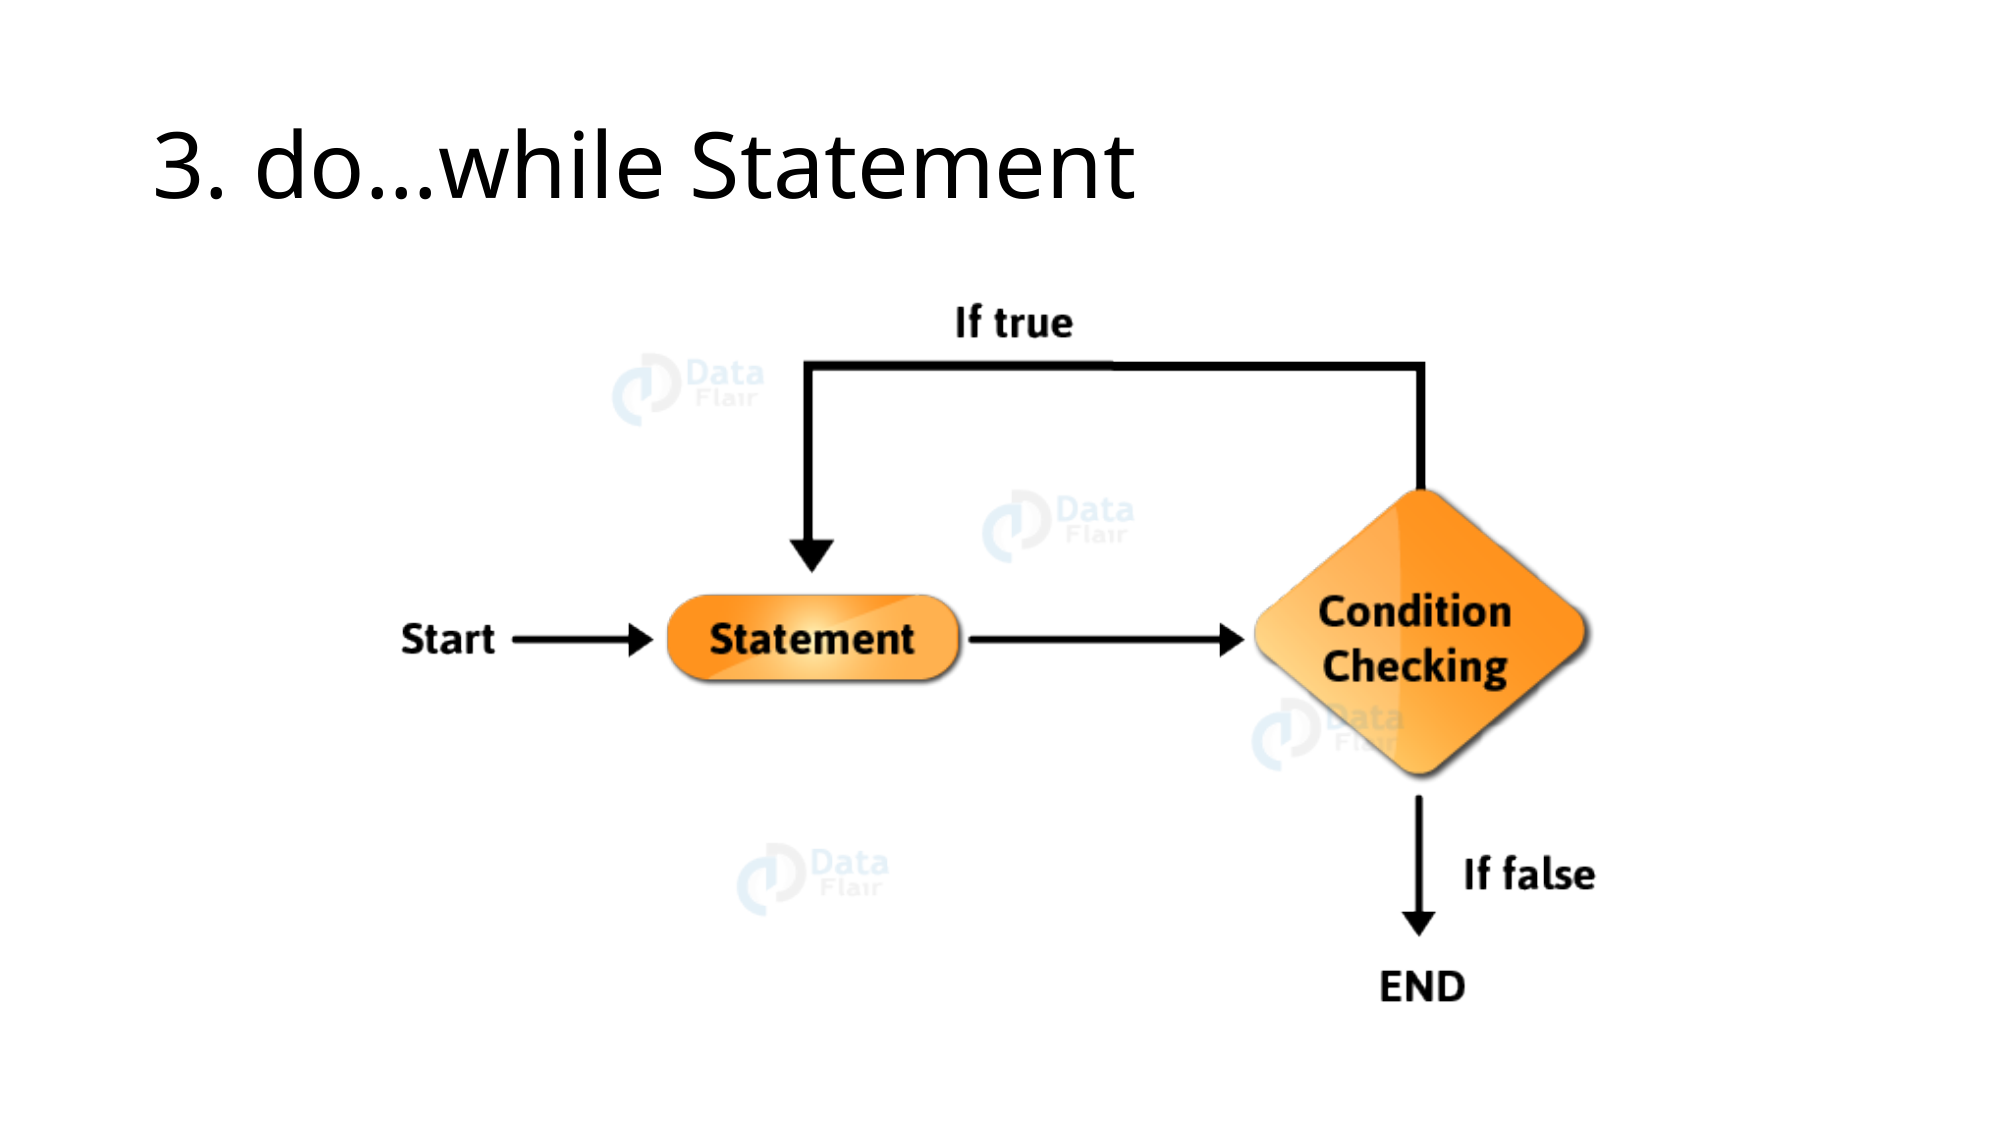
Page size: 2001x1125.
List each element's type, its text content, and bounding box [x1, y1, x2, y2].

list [401, 299, 1599, 1014]
title 3. do...while Statement [137, 59, 1863, 278]
